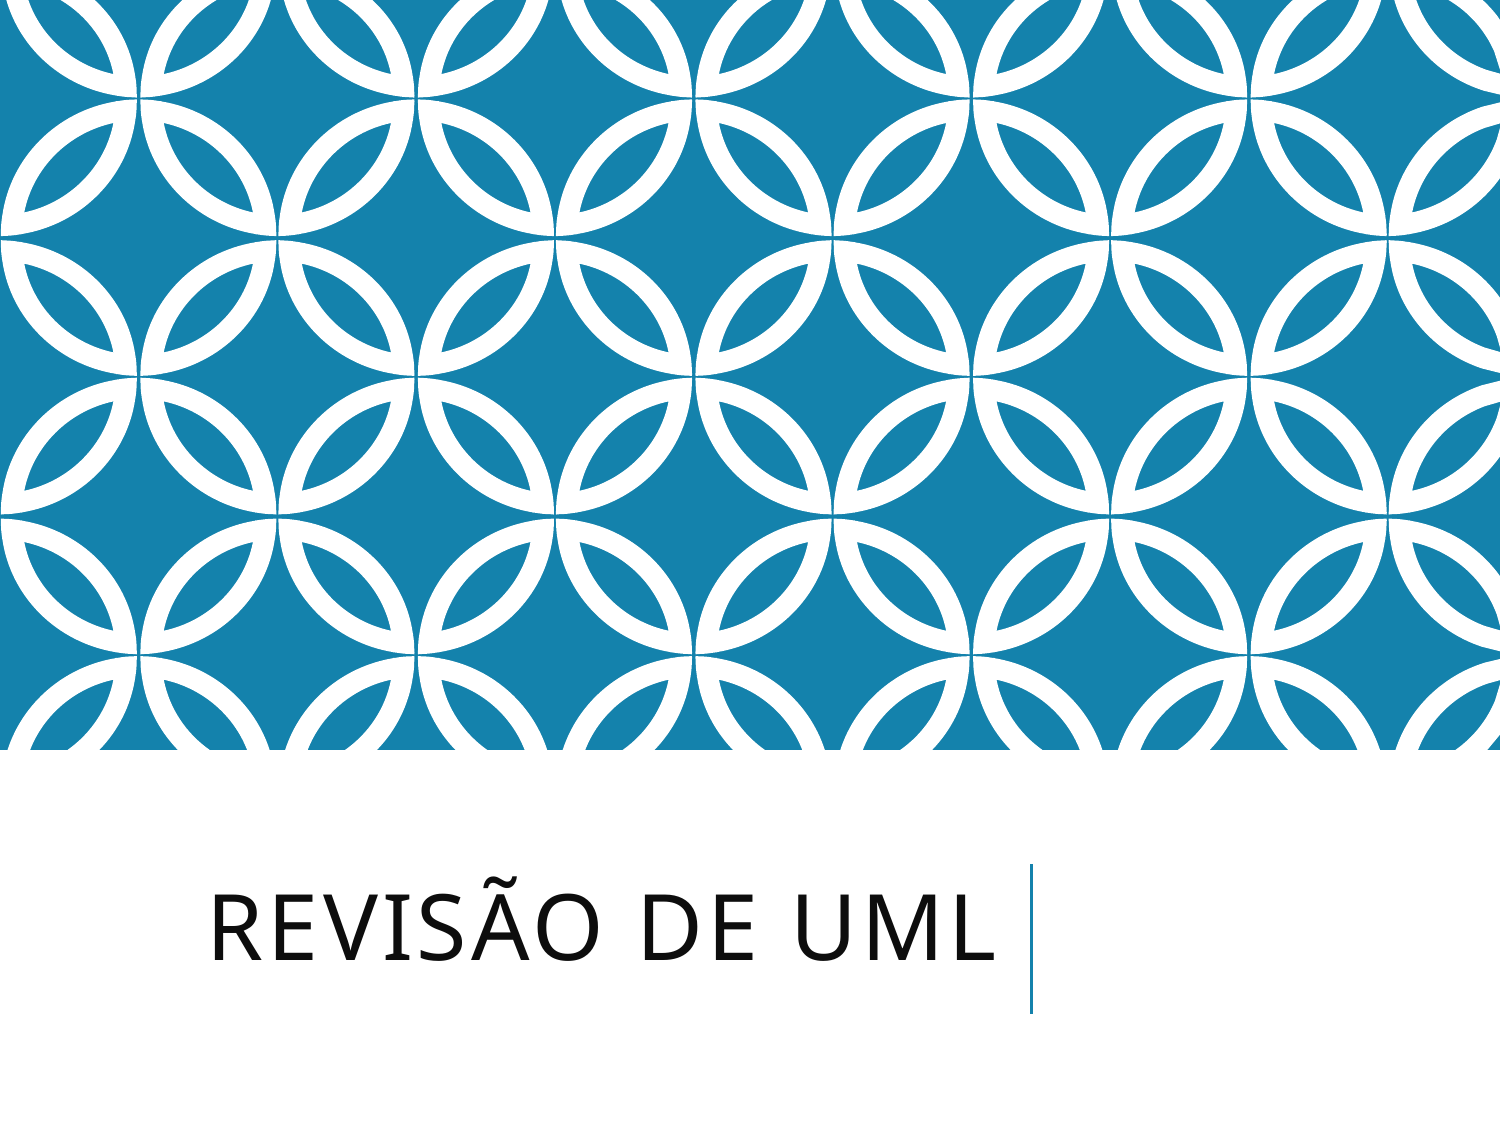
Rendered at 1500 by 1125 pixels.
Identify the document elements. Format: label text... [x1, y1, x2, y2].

title Revisão de UML [56, 813, 1013, 1054]
